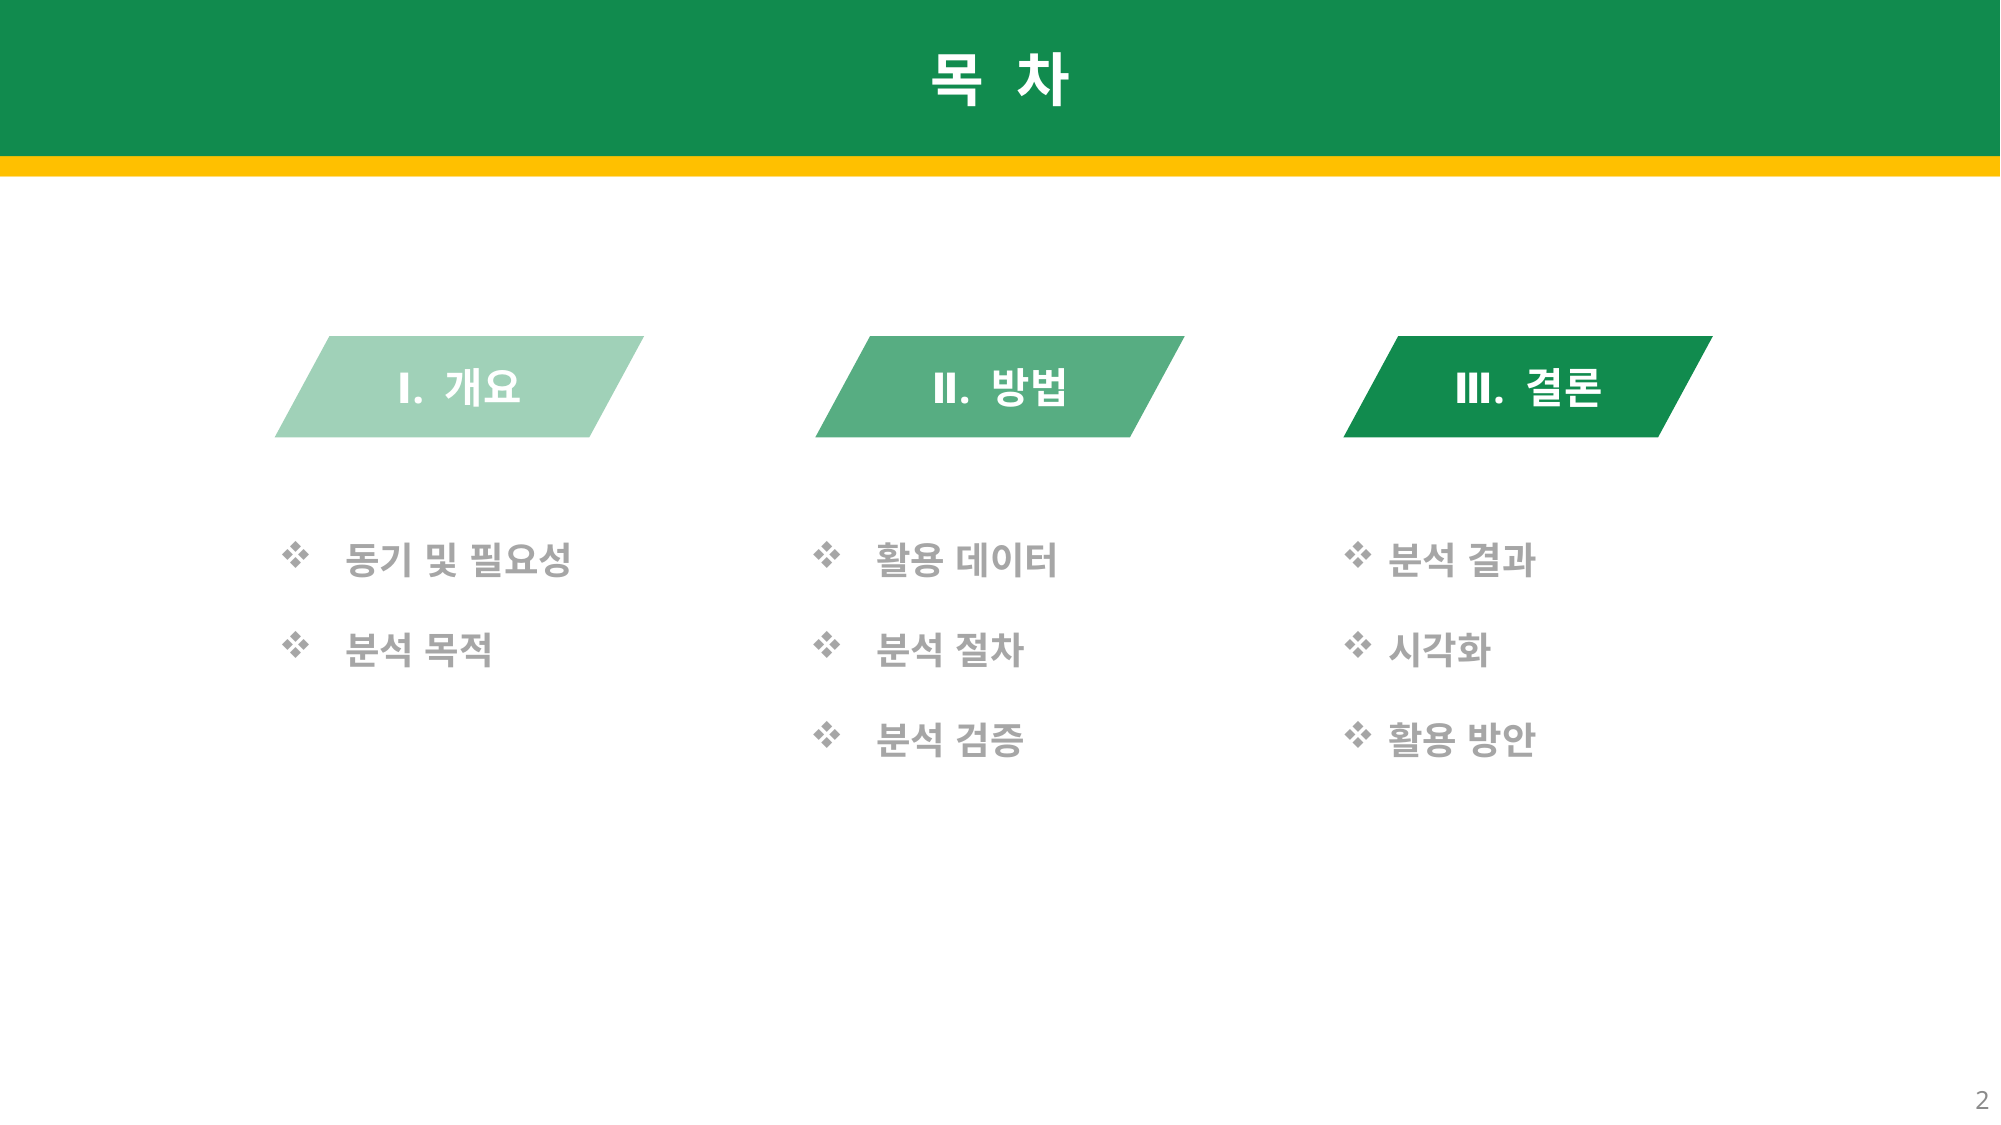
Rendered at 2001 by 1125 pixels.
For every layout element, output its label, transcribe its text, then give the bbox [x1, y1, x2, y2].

text_box 목 차 [0, 0, 2000, 157]
slide_number 2 [1888, 1071, 2000, 1125]
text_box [264, 336, 1888, 1125]
